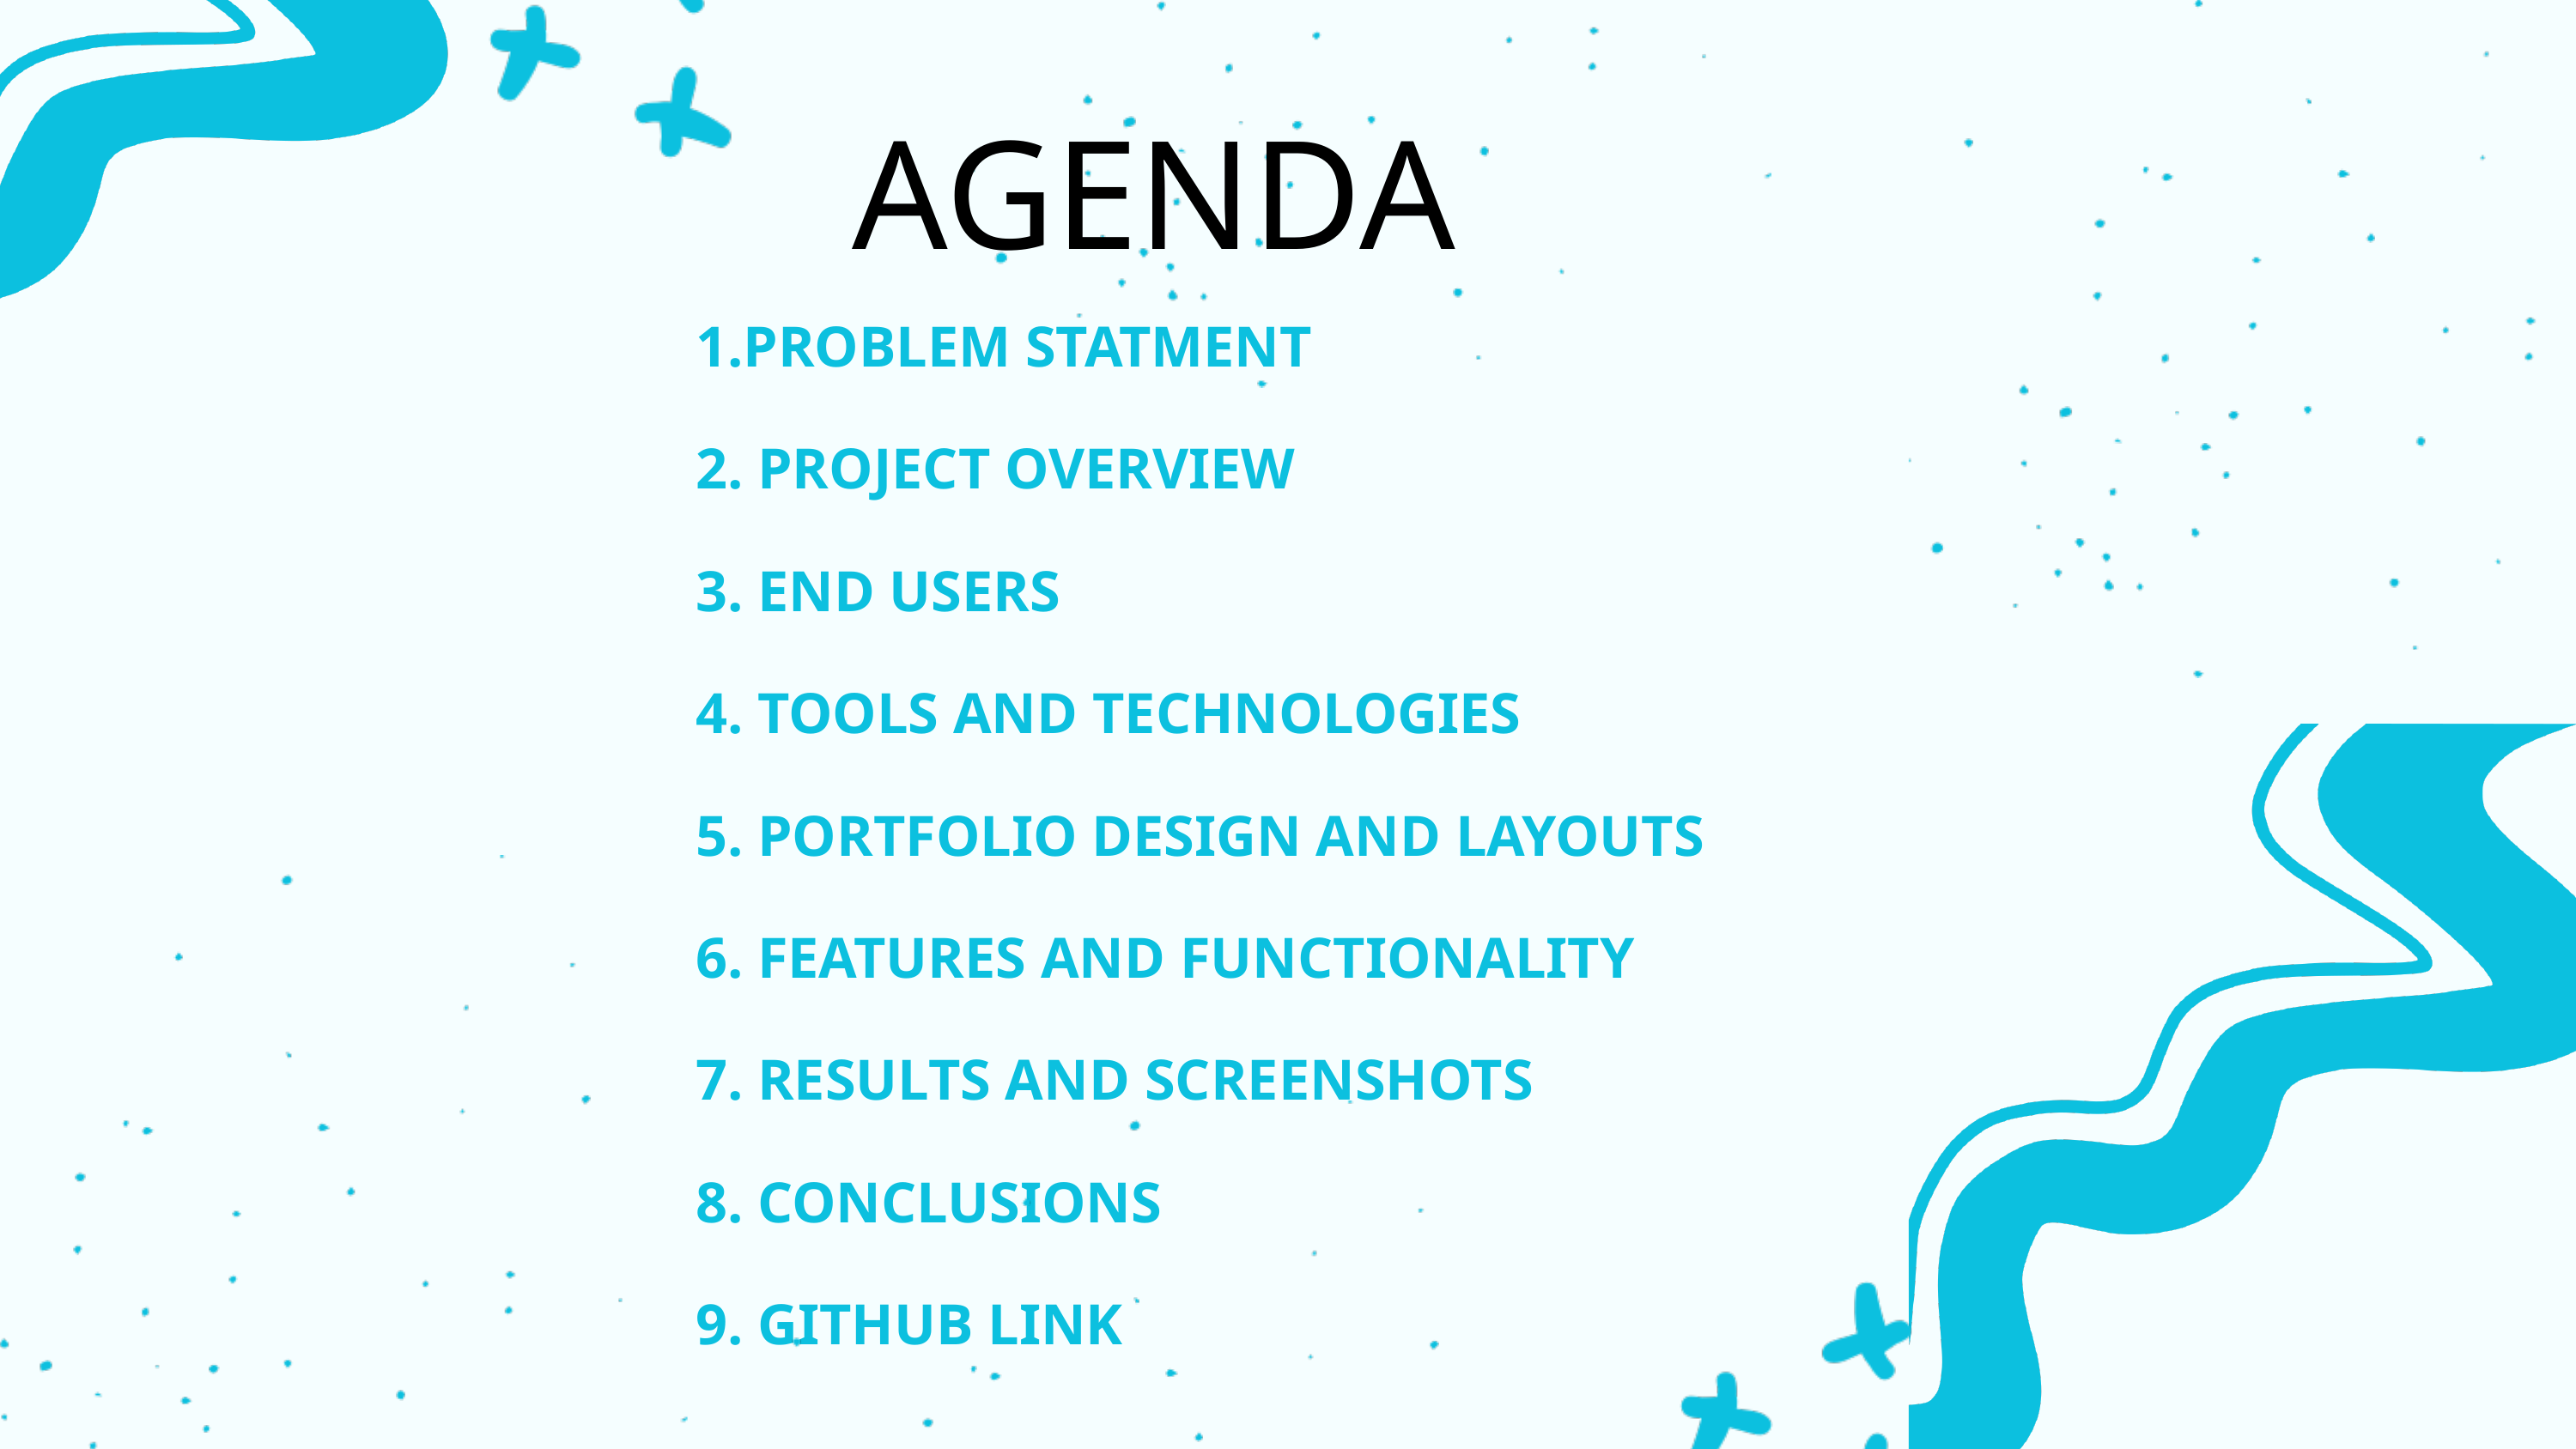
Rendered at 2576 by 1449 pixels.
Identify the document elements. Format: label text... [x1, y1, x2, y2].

text_box [488, 0, 737, 161]
text_box [1908, 0, 2576, 678]
text_box [736, 1100, 1536, 1449]
text_box [972, 0, 1771, 316]
text_box [1837, 1280, 1928, 1449]
text_box [1908, 724, 2576, 1449]
text_box [0, 0, 456, 558]
text_box AGENDA [852, 144, 1680, 280]
text_box 1.PROBLEM STATMENT 2. PROJECT OVERVIEW 3. END USERS 4. TOOLS AND TECHNOLOGIES 5. PORTFOLIO DESIGN AND LAYOUTS 6. FEATURES AND FUNCTIONALITY 7. RESULTS AND SCREENSHOTS 8. CONCLUSIONS 9. GITHUB LINK [695, 316, 1837, 1449]
text_box [0, 855, 688, 1449]
